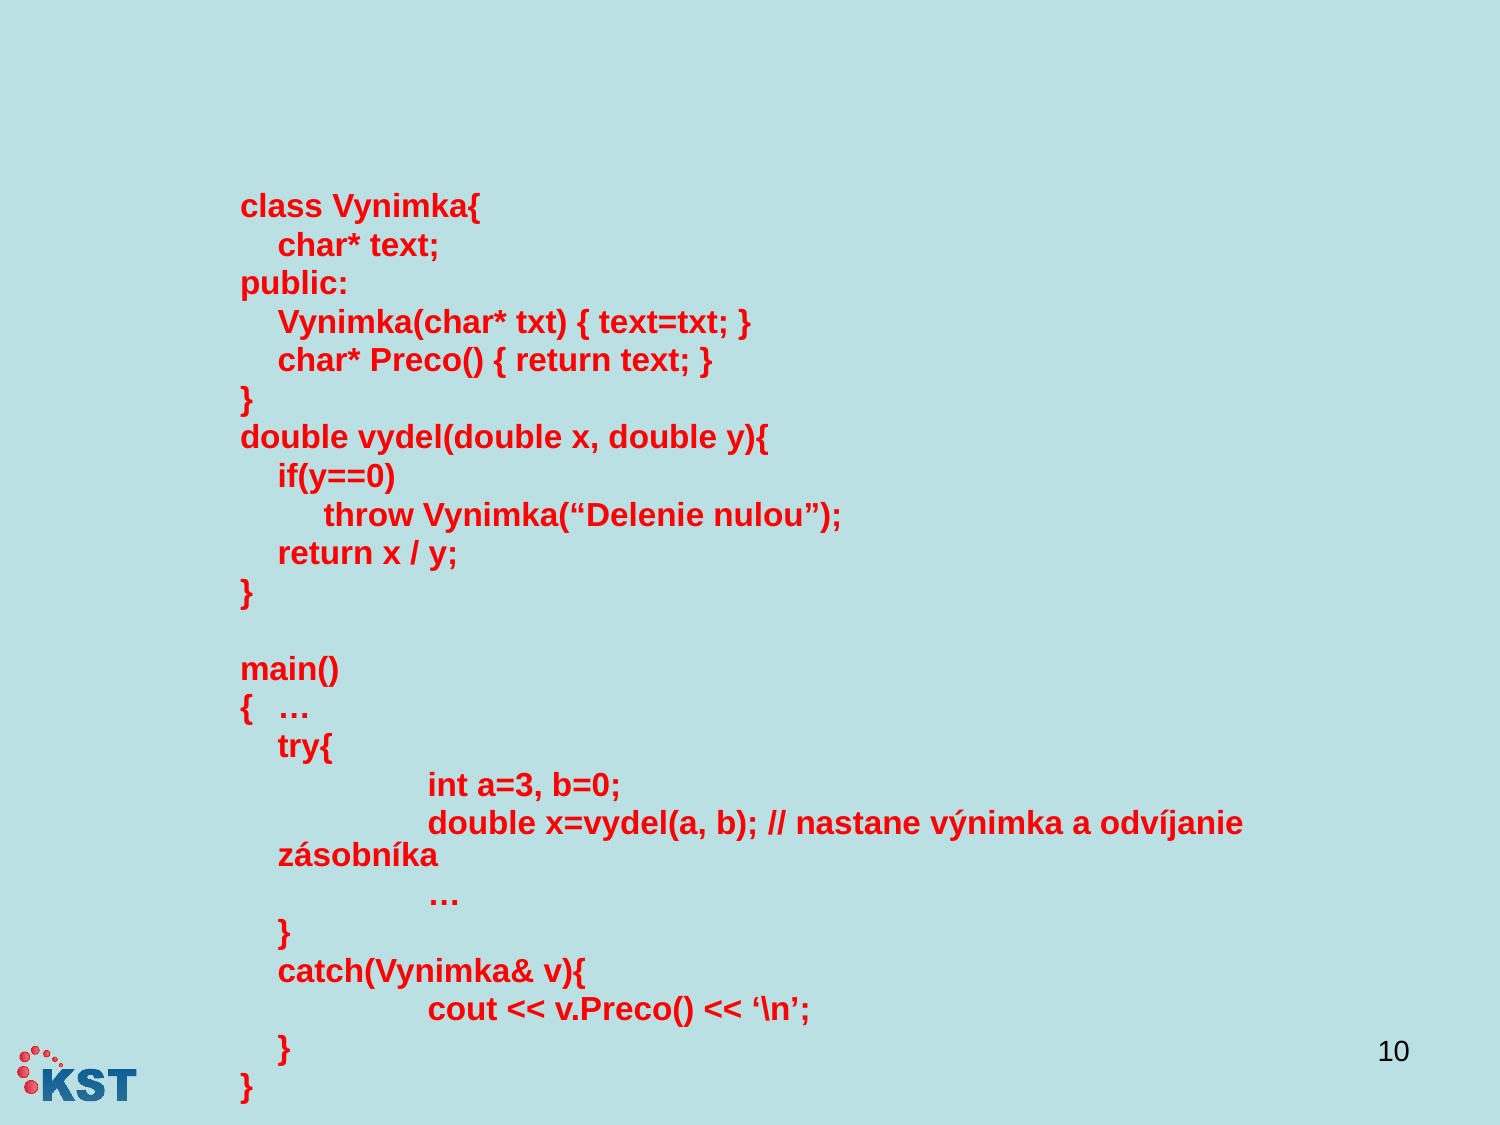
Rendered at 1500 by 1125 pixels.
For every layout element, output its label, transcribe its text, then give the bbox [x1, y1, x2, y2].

list class Vynimka{ char* text; public: Vynimka(char* txt) { text=txt; } char* Preco() { return text; } } double vydel(double x, double y){ if(y==0) throw Vynimka(“Delenie nulou”); return x / y; } main() { … try{ int a=3, b=0; double x=vydel(a, b); // nastane výnimka a odvíjanie zásobníka … } catch(Vynimka& v){ cout << v.Preco() << ‘\n’; } } [75, 184, 1425, 1125]
slide_number 10 [1074, 1024, 1426, 1103]
picture [17, 1046, 140, 1106]
